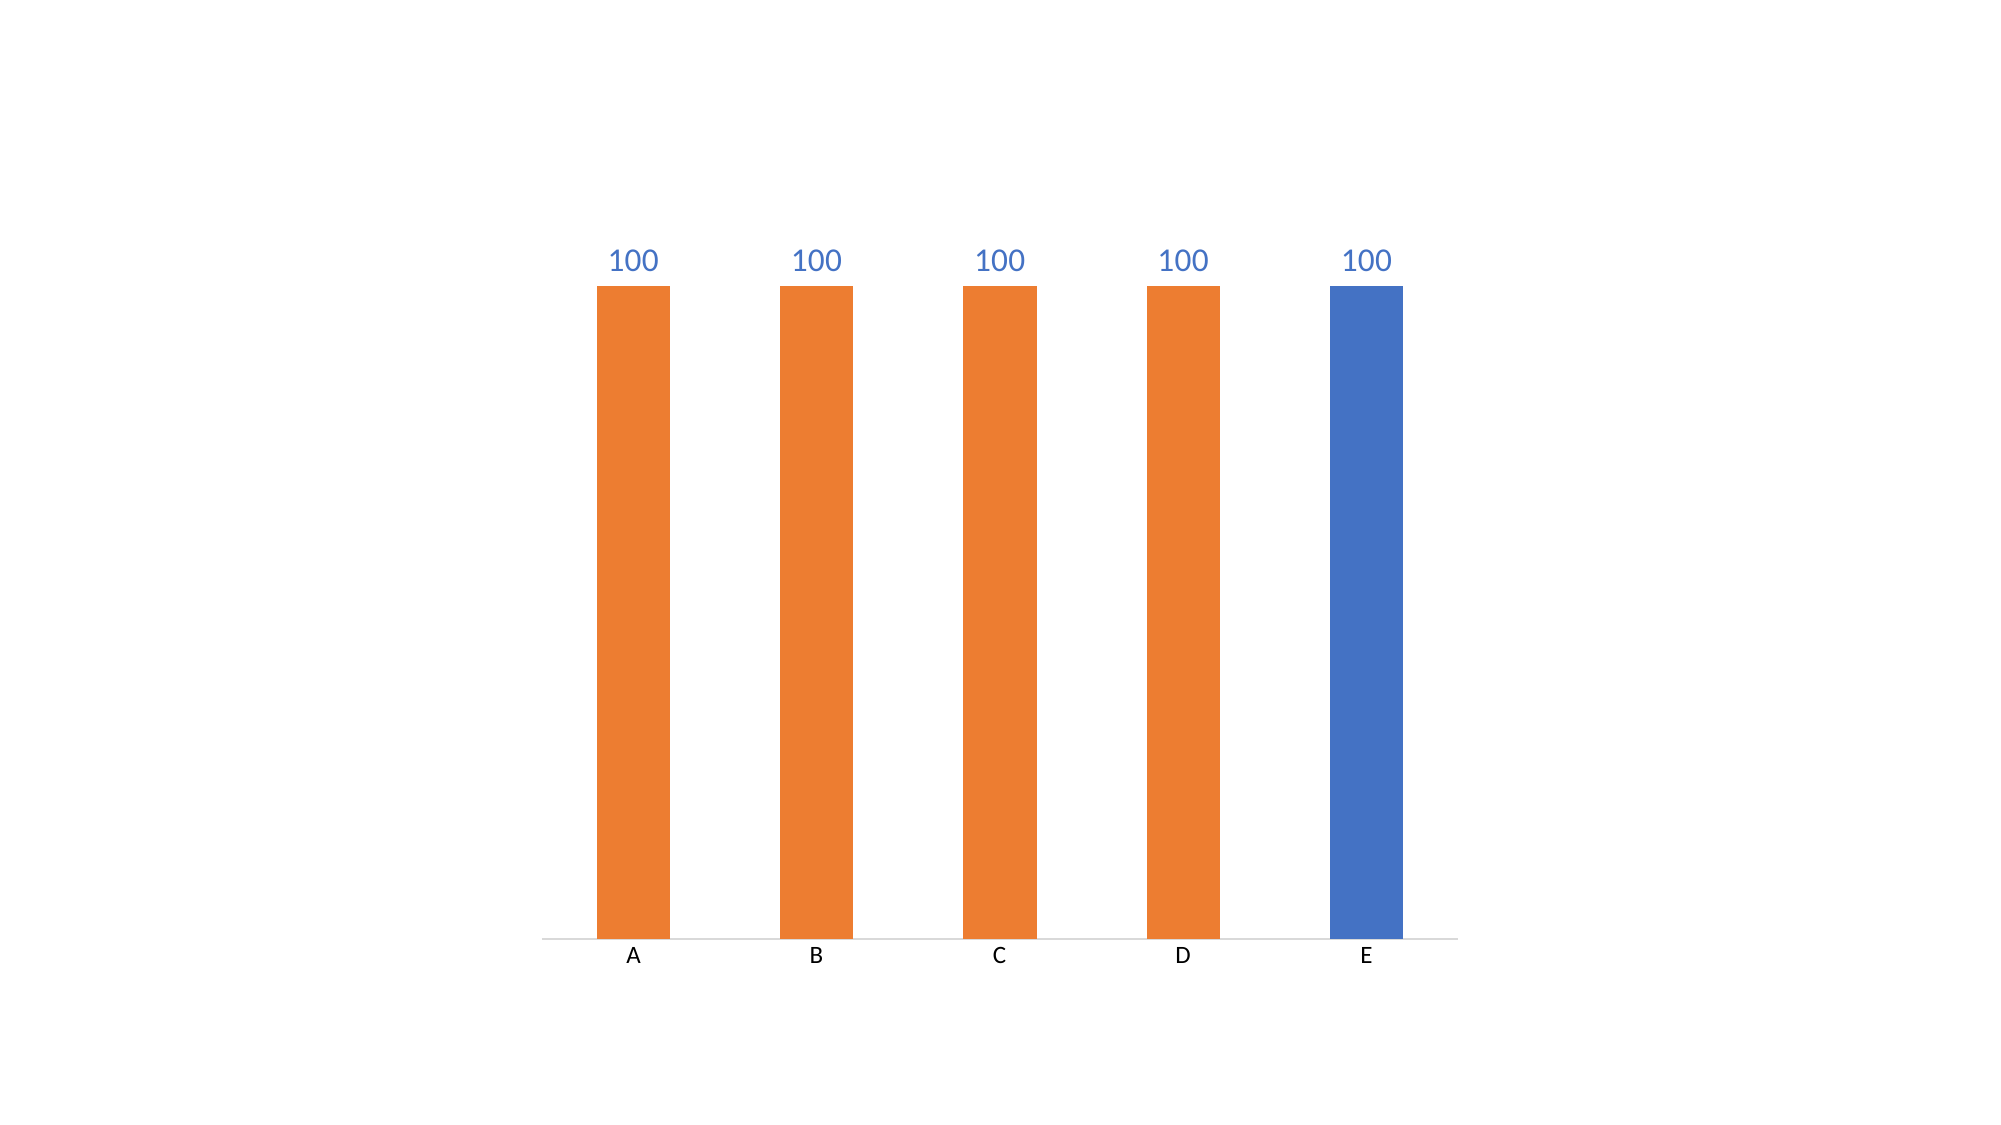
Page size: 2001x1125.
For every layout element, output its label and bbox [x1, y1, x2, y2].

chart [522, 137, 1478, 987]
